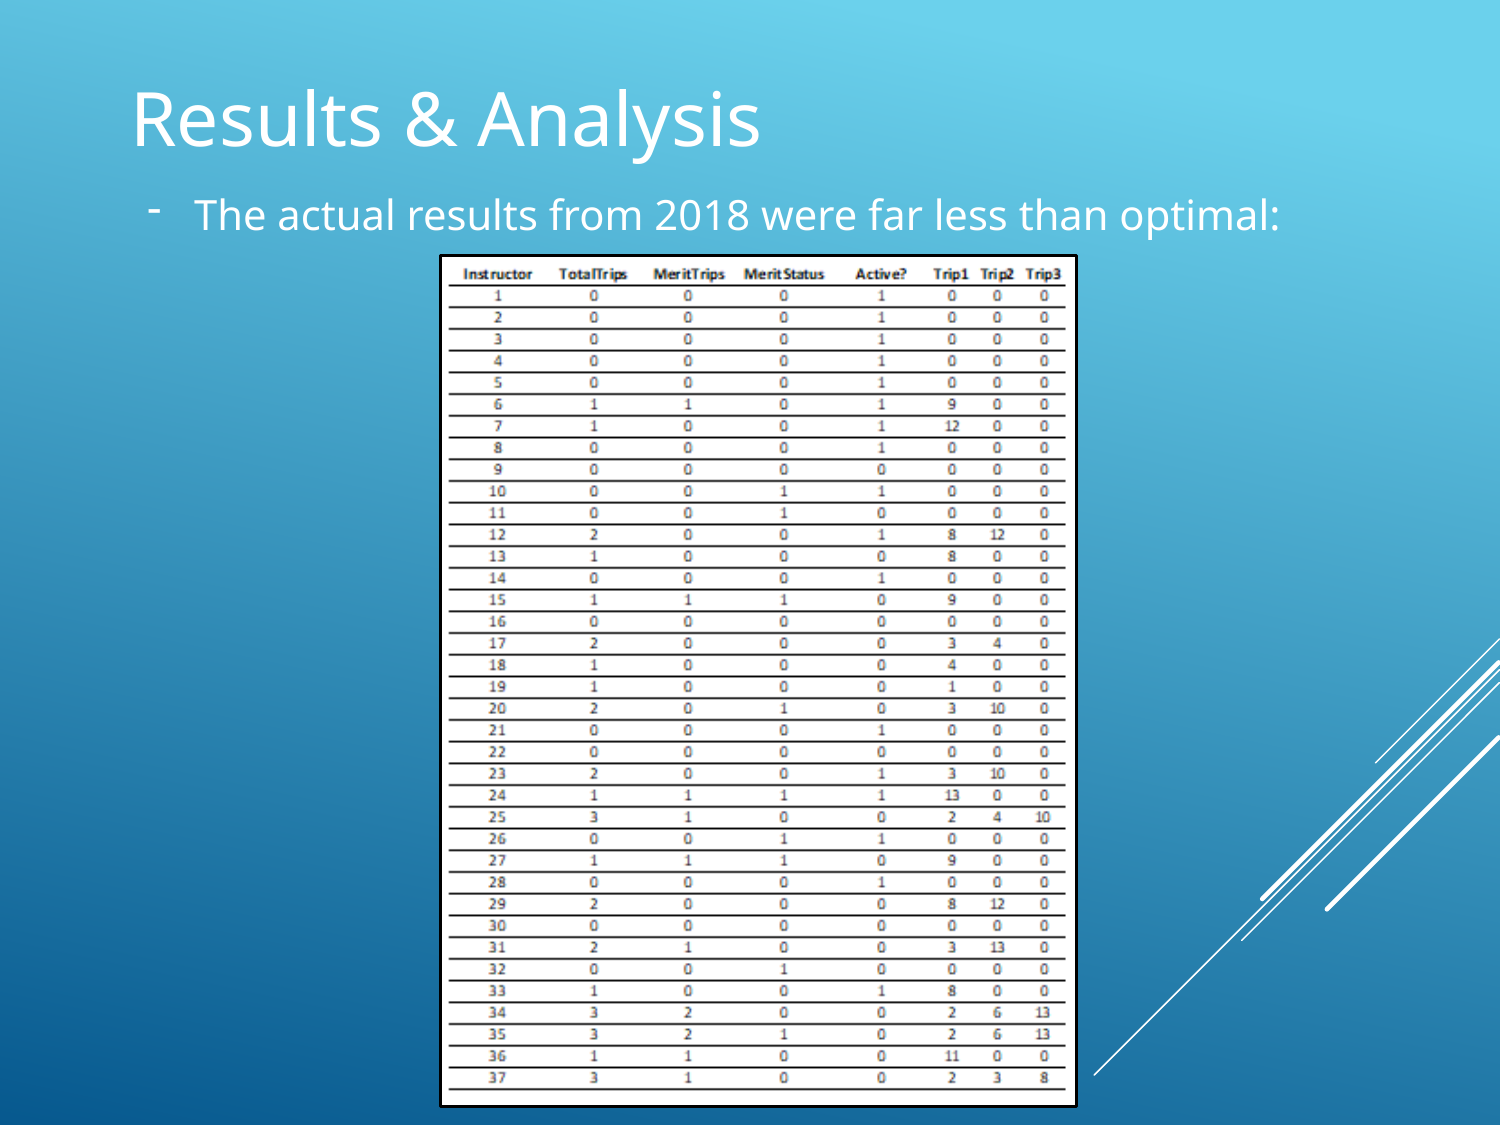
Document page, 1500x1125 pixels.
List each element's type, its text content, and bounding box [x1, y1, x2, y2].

text_box Results & Analysis [115, 64, 778, 169]
picture [441, 256, 1076, 1105]
text_box The actual results from 2018 were far less than optimal: [132, 180, 1436, 246]
